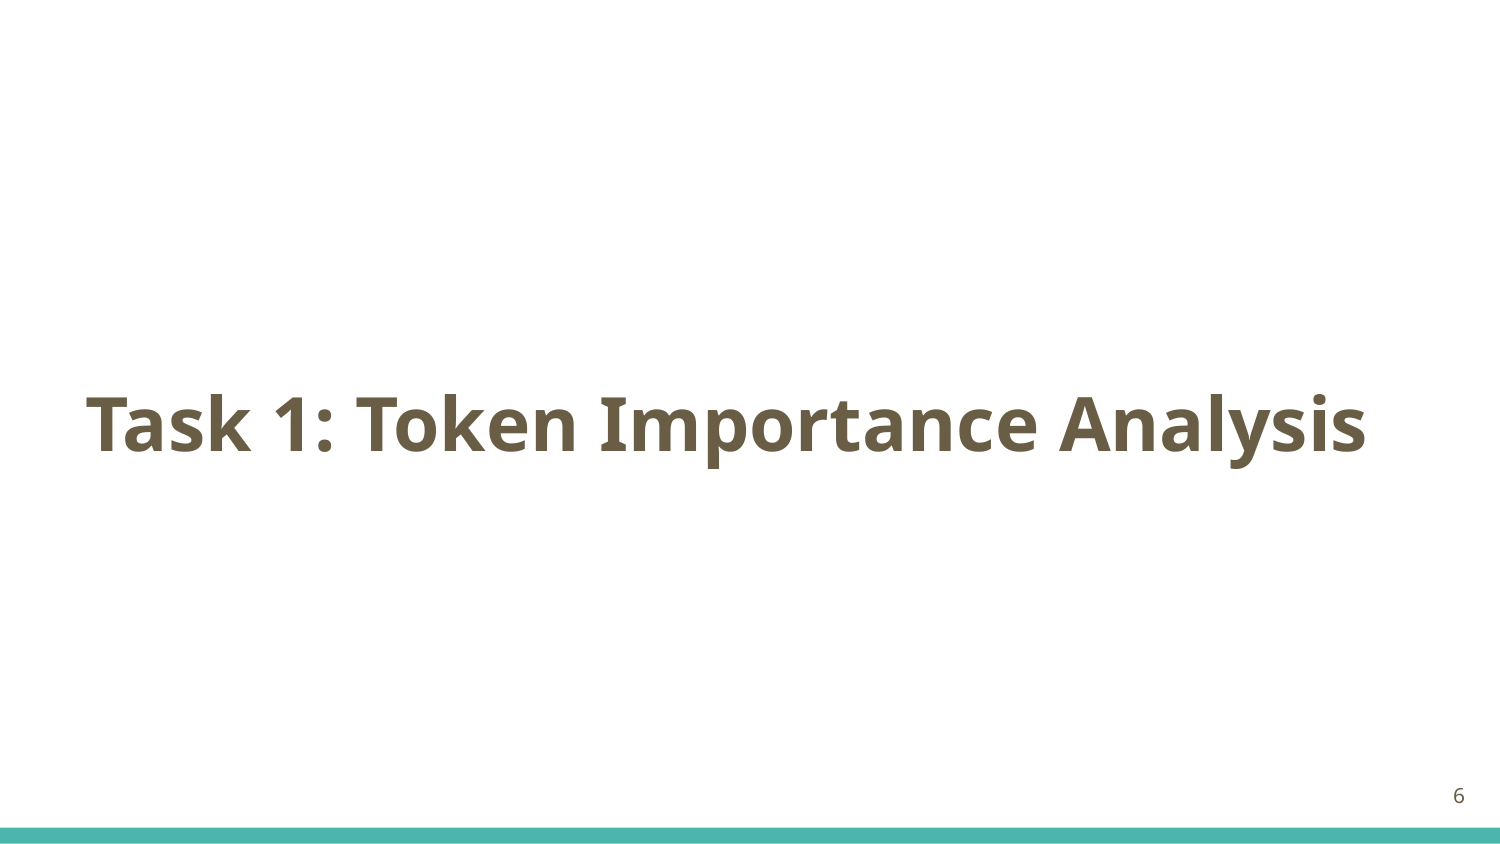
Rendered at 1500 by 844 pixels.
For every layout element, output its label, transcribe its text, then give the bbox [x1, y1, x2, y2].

text_box Task 1: Token Importance Analysis [47, 311, 1407, 533]
slide_number 6 [1389, 764, 1480, 830]
